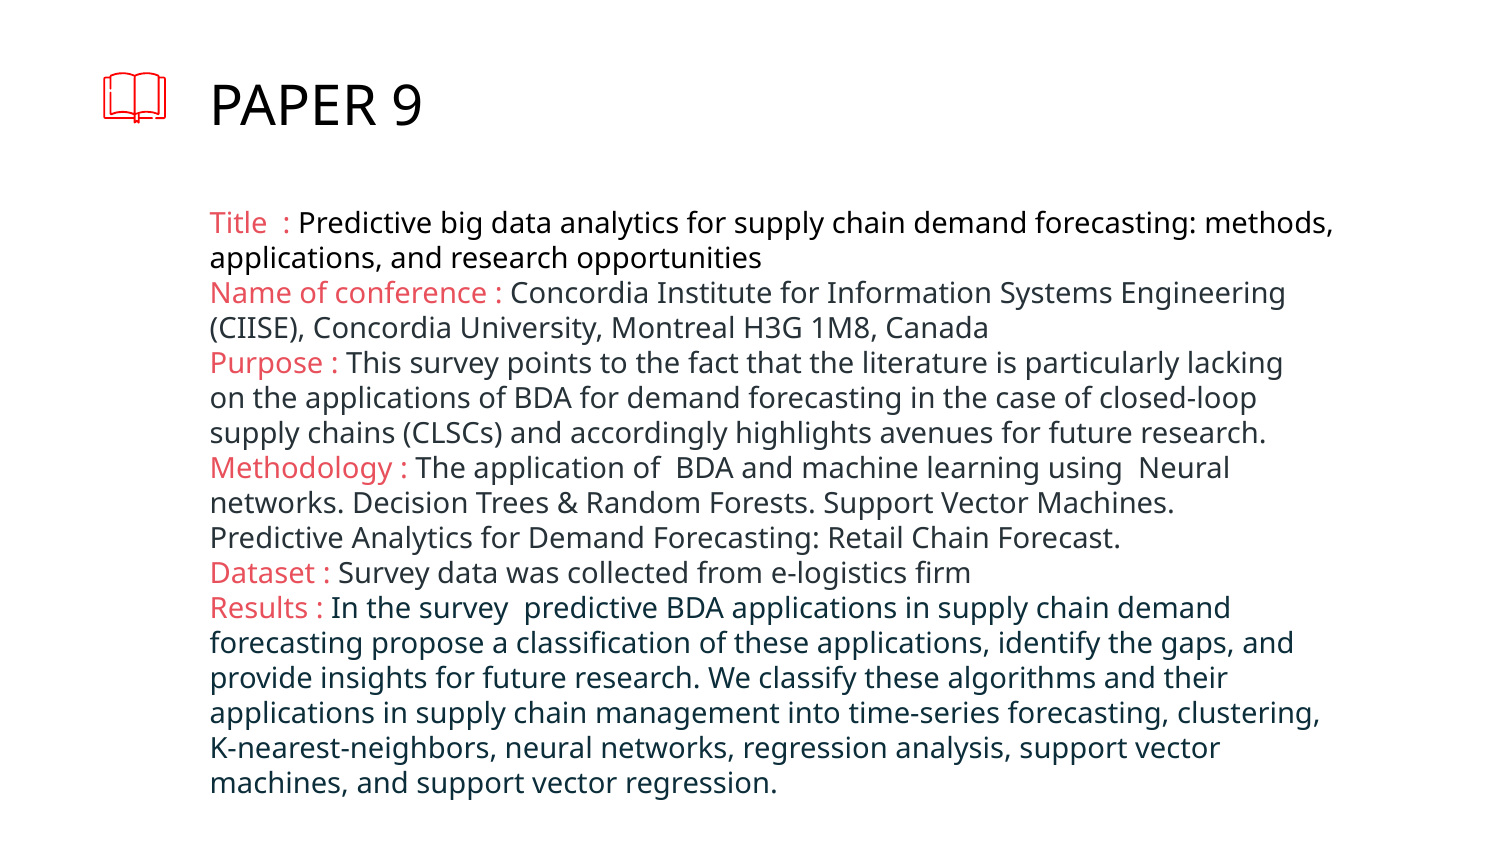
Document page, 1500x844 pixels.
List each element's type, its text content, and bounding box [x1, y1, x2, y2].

text_box [103, 72, 166, 124]
title PAPER 9 Title : Predictive big data analytics for supply chain demand forecasting: methods, applications, and research opportunities Name of conference : Concordia Institute for Information Systems Engineering (CIISE), Concordia University, Montreal H3G 1M8, Canada Purpose : This survey points to the fact that the literature is particularly lacking on the applications of BDA for demand forecasting in the case of closed-loop supply chains (CLSCs) and accordingly highlights avenues for future research. Methodology : The application of BDA and machine learning using Neural networks. Decision Trees & Random Forests. Support Vector Machines. Predictive Analytics for Demand Forecasting: Retail Chain Forecast. Dataset : Survey data was collected from e-logistics firm Results : In the survey predictive BDA applications in supply chain demand forecasting propose a classification of these applications, identify the gaps, and provide insights for future research. We classify these algorithms and their applications in supply chain management into time-series forecasting, clustering, K-nearest-neighbors, neural networks, regression analysis, support vector machines, and support vector regression. [194, 54, 1362, 409]
